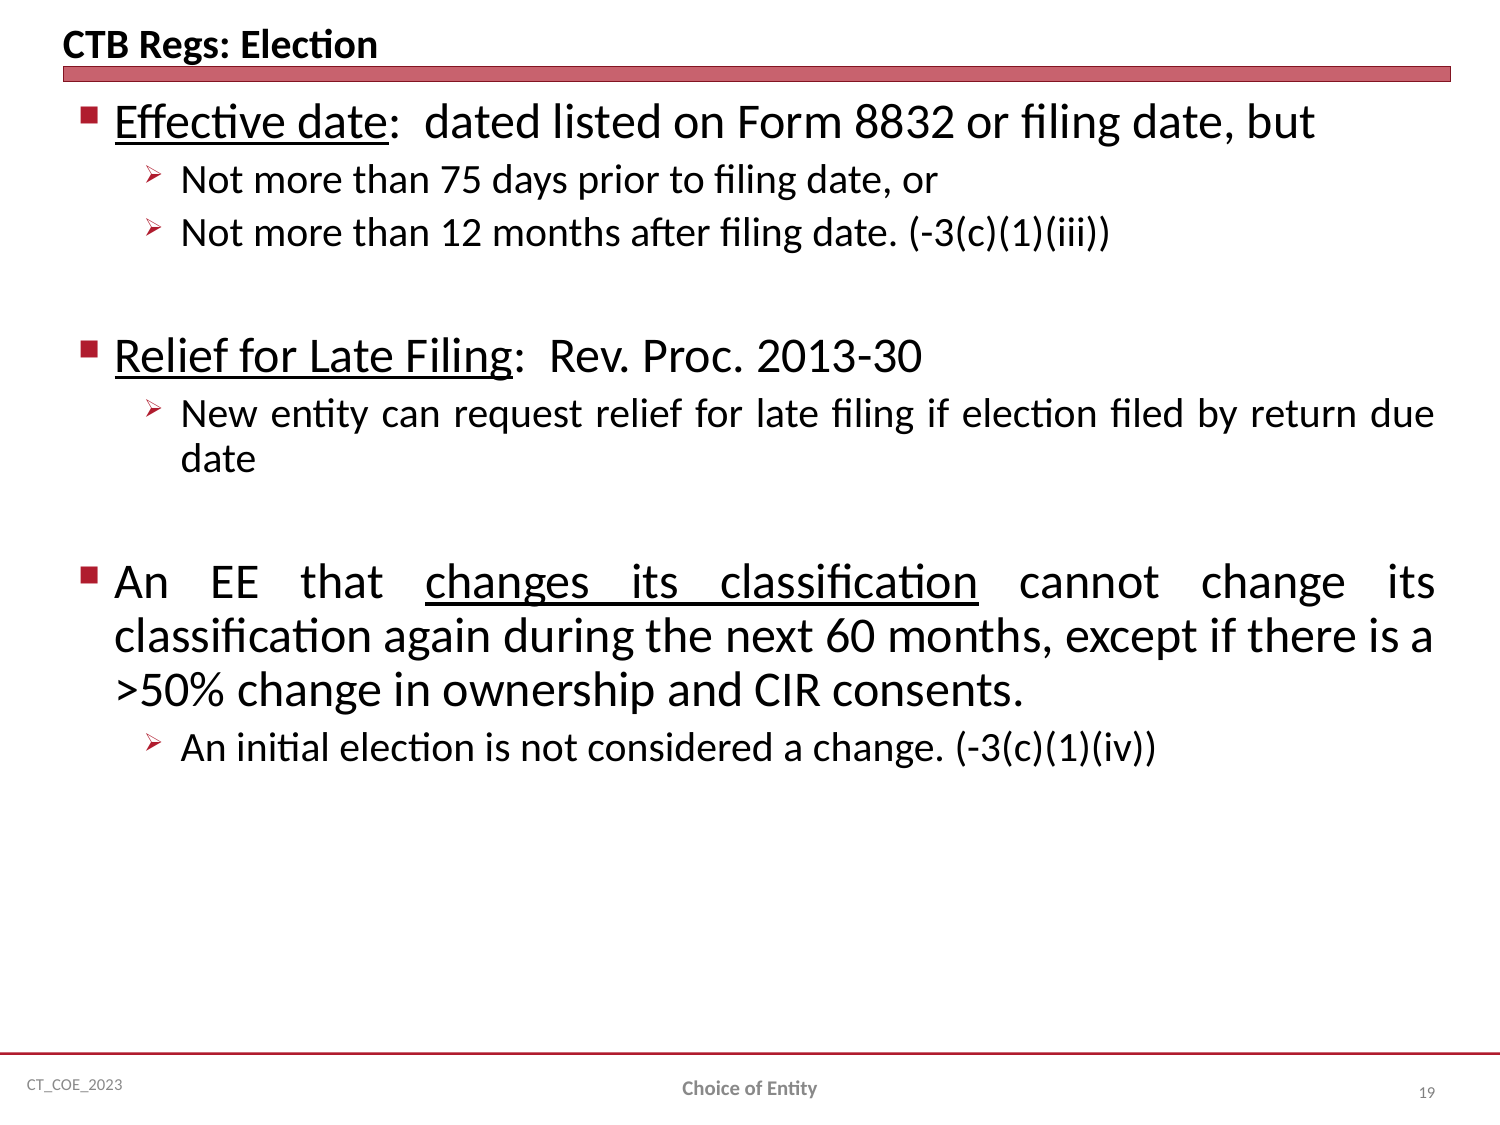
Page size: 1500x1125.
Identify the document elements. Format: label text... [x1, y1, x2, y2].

footer Choice of Entity [512, 1056, 988, 1117]
title CTB Regs: Election [62, 6, 1451, 67]
list Effective date: dated listed on Form 8832 or filing date, but Not more than 75 days prior to filing date, or Not more than 12 months after filing date. (-3(c)(1)(iii)) Relief for Late Filing: Rev. Proc. 2013-30 New entity can request relief for late filing if election filed by return due date An EE that changes its classification cannot change its classification again during the next 60 months, except if there is a >50% change in ownership and CIR consents. An initial election is not considered a change. (-3(c)(1)(iv)) [63, 87, 1451, 1041]
slide_number 19 [1375, 1061, 1451, 1122]
